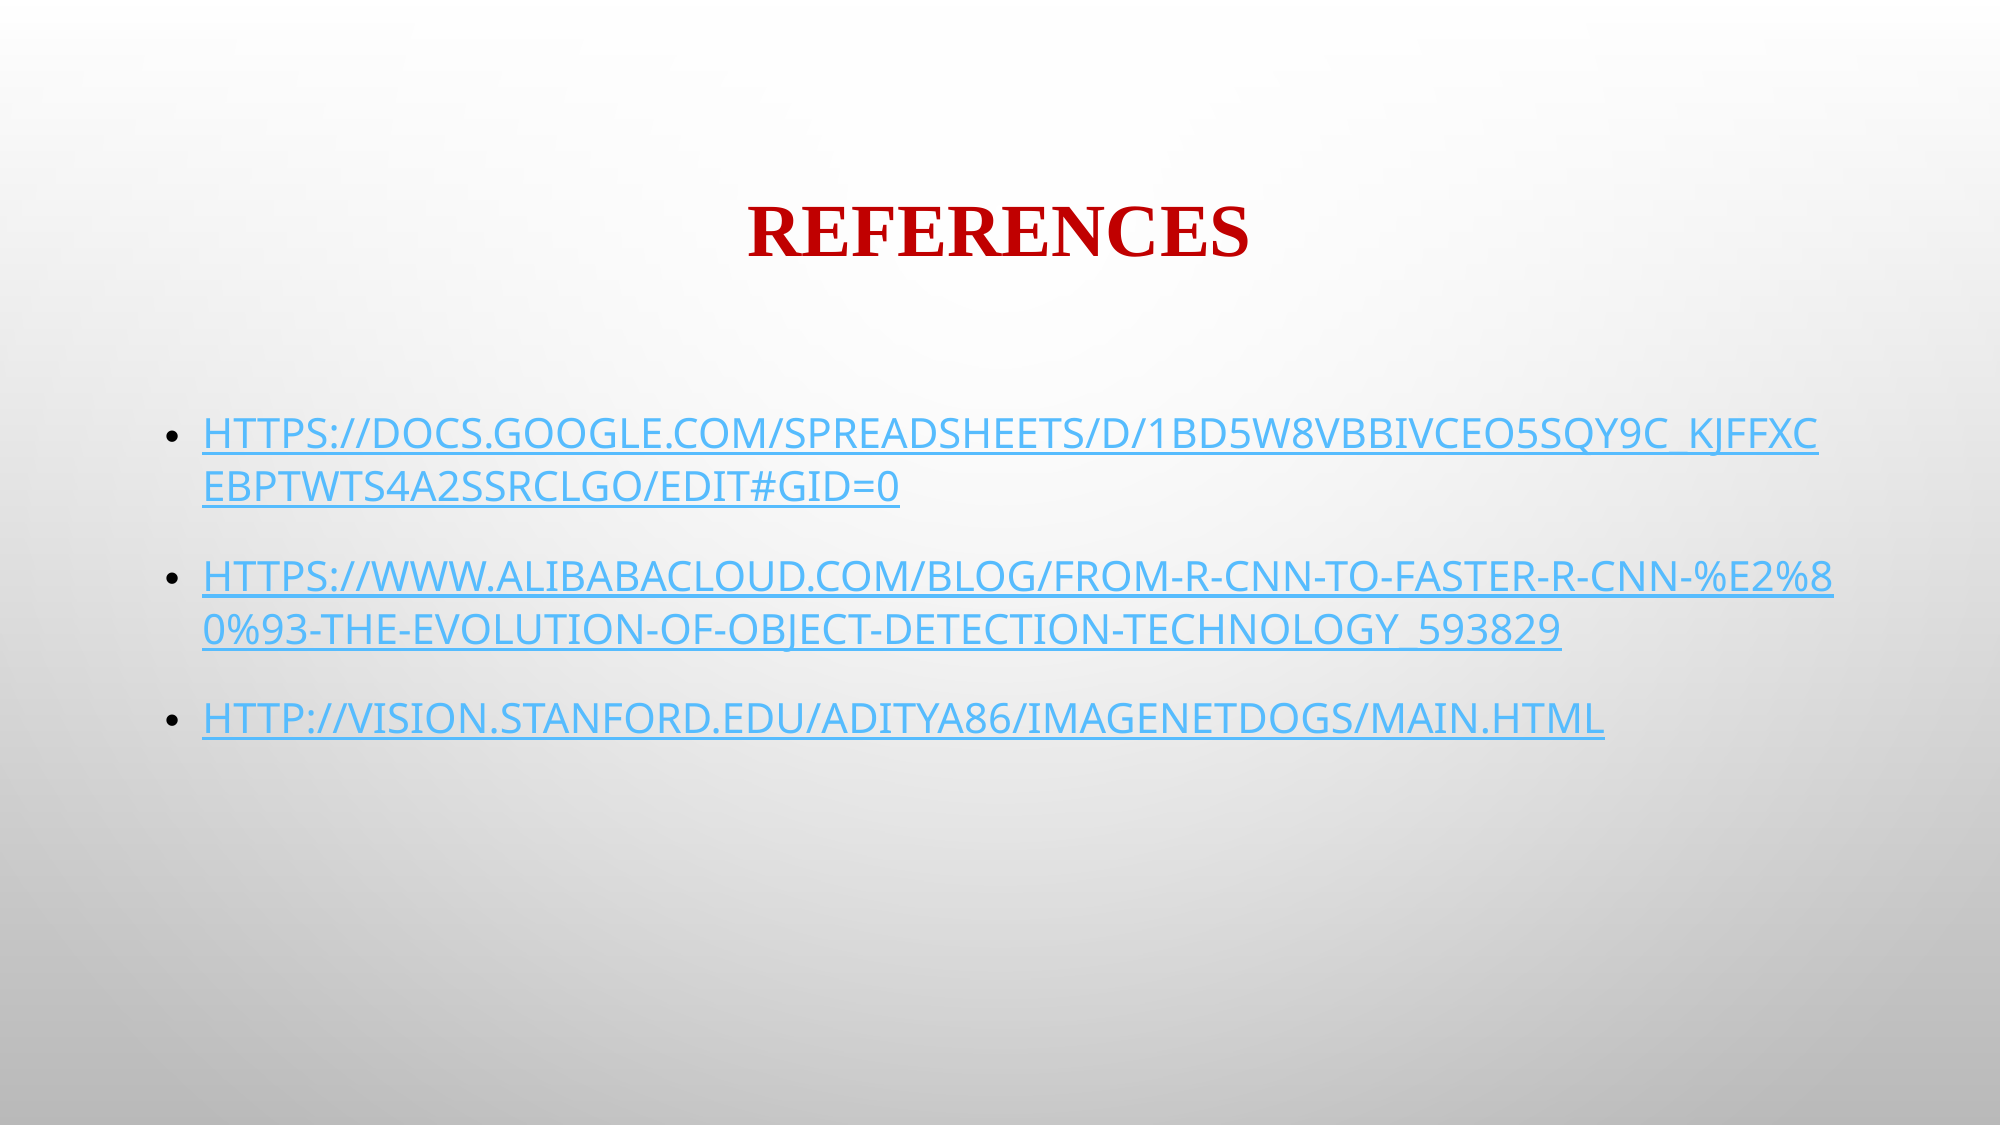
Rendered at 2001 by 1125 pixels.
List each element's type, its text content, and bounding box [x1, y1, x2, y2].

title REFERENCES [149, 101, 1851, 364]
list https://docs.google.com/spreadsheets/d/1Bd5W8VBbiVCEo5sqY9c_KJFFXcEbpTwts4A2ssrcLgo/edit#gid=0 https://www.alibabacloud.com/blog/from-r-cnn-to-faster-r-cnn-%E2%80%93-the-evolution-of-object-detection-technology_593829 http://vision.stanford.edu/aditya86/ImageNetDogs/main.html [149, 388, 1851, 950]
picture [0, 0, 2000, 1125]
